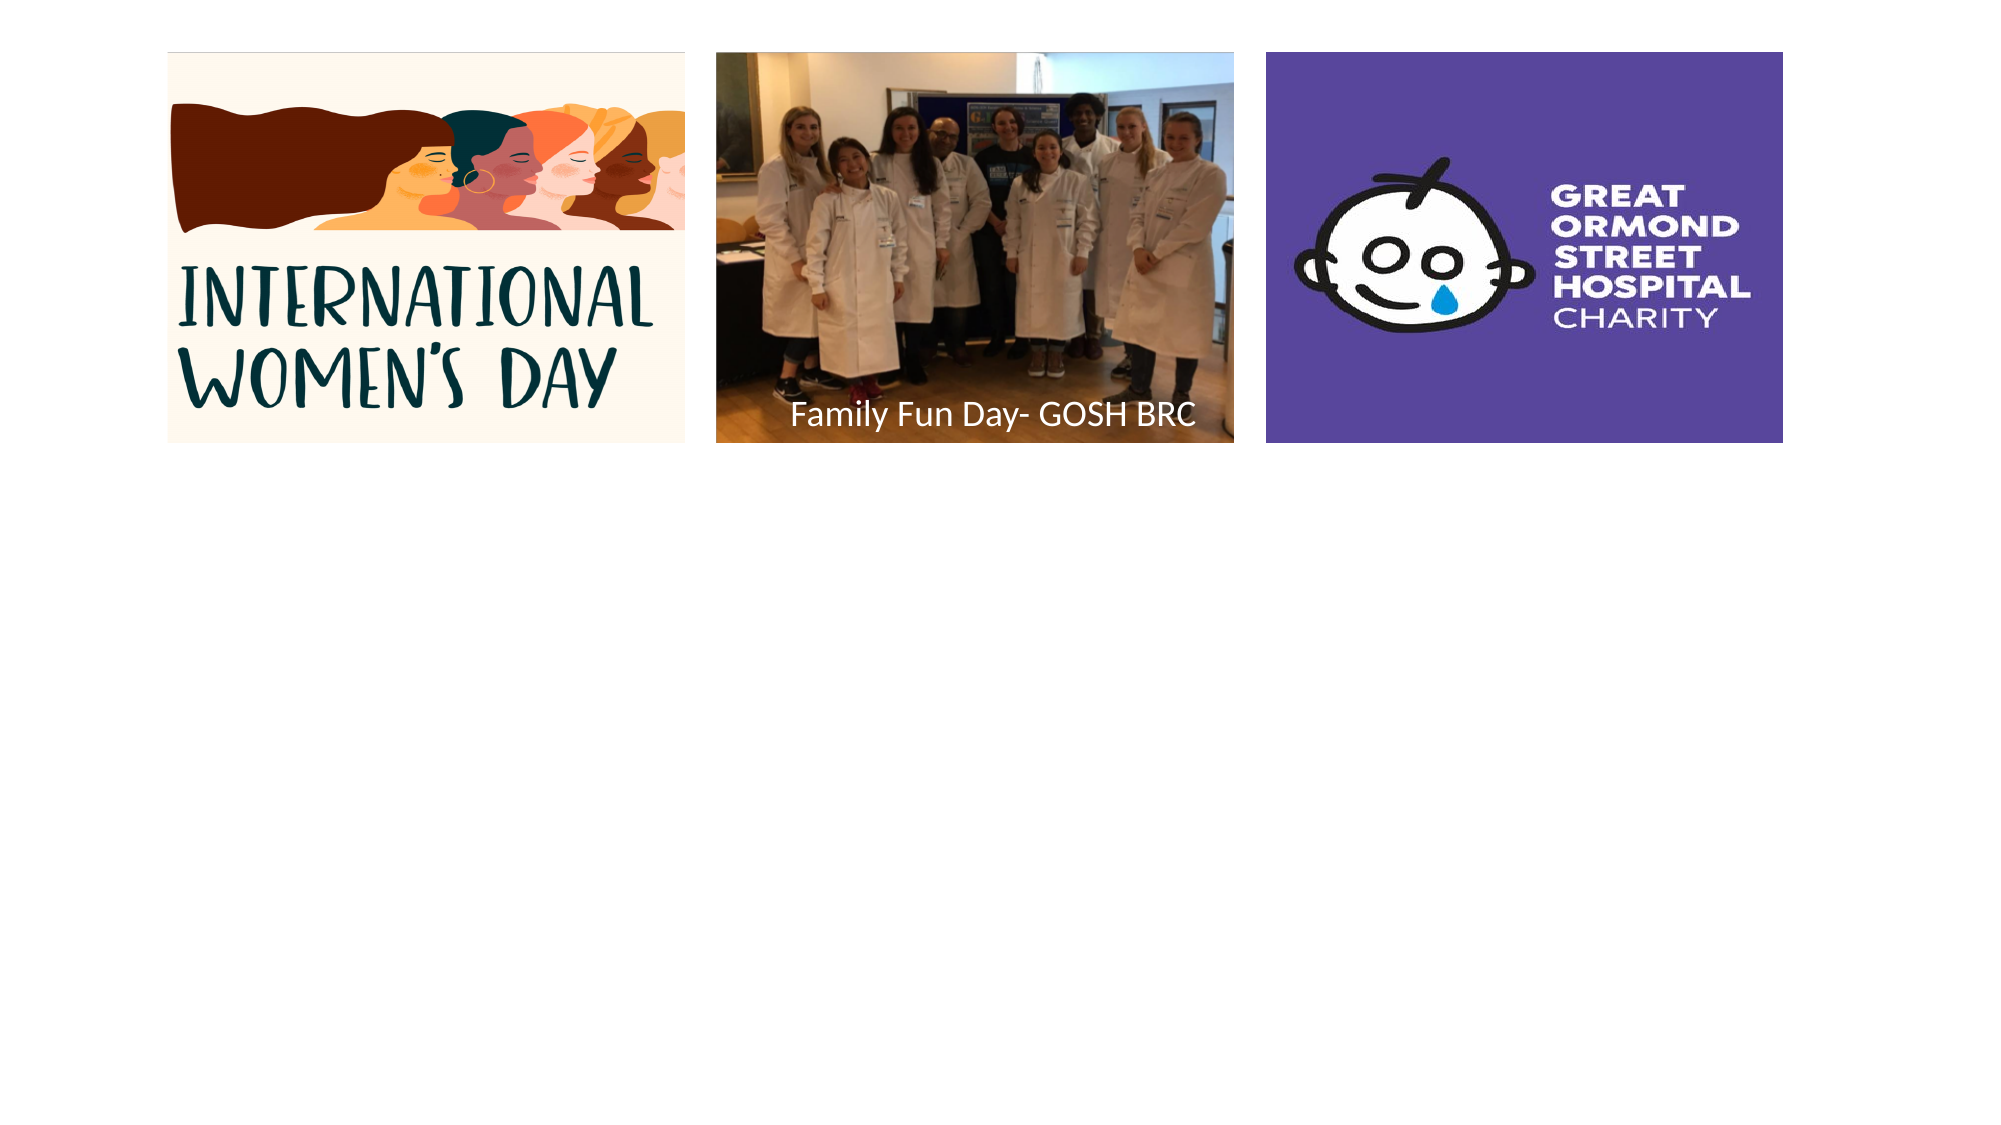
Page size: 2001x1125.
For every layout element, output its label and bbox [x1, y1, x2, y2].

text_box [716, 52, 1234, 443]
picture [1266, 52, 1783, 443]
picture [167, 52, 685, 443]
